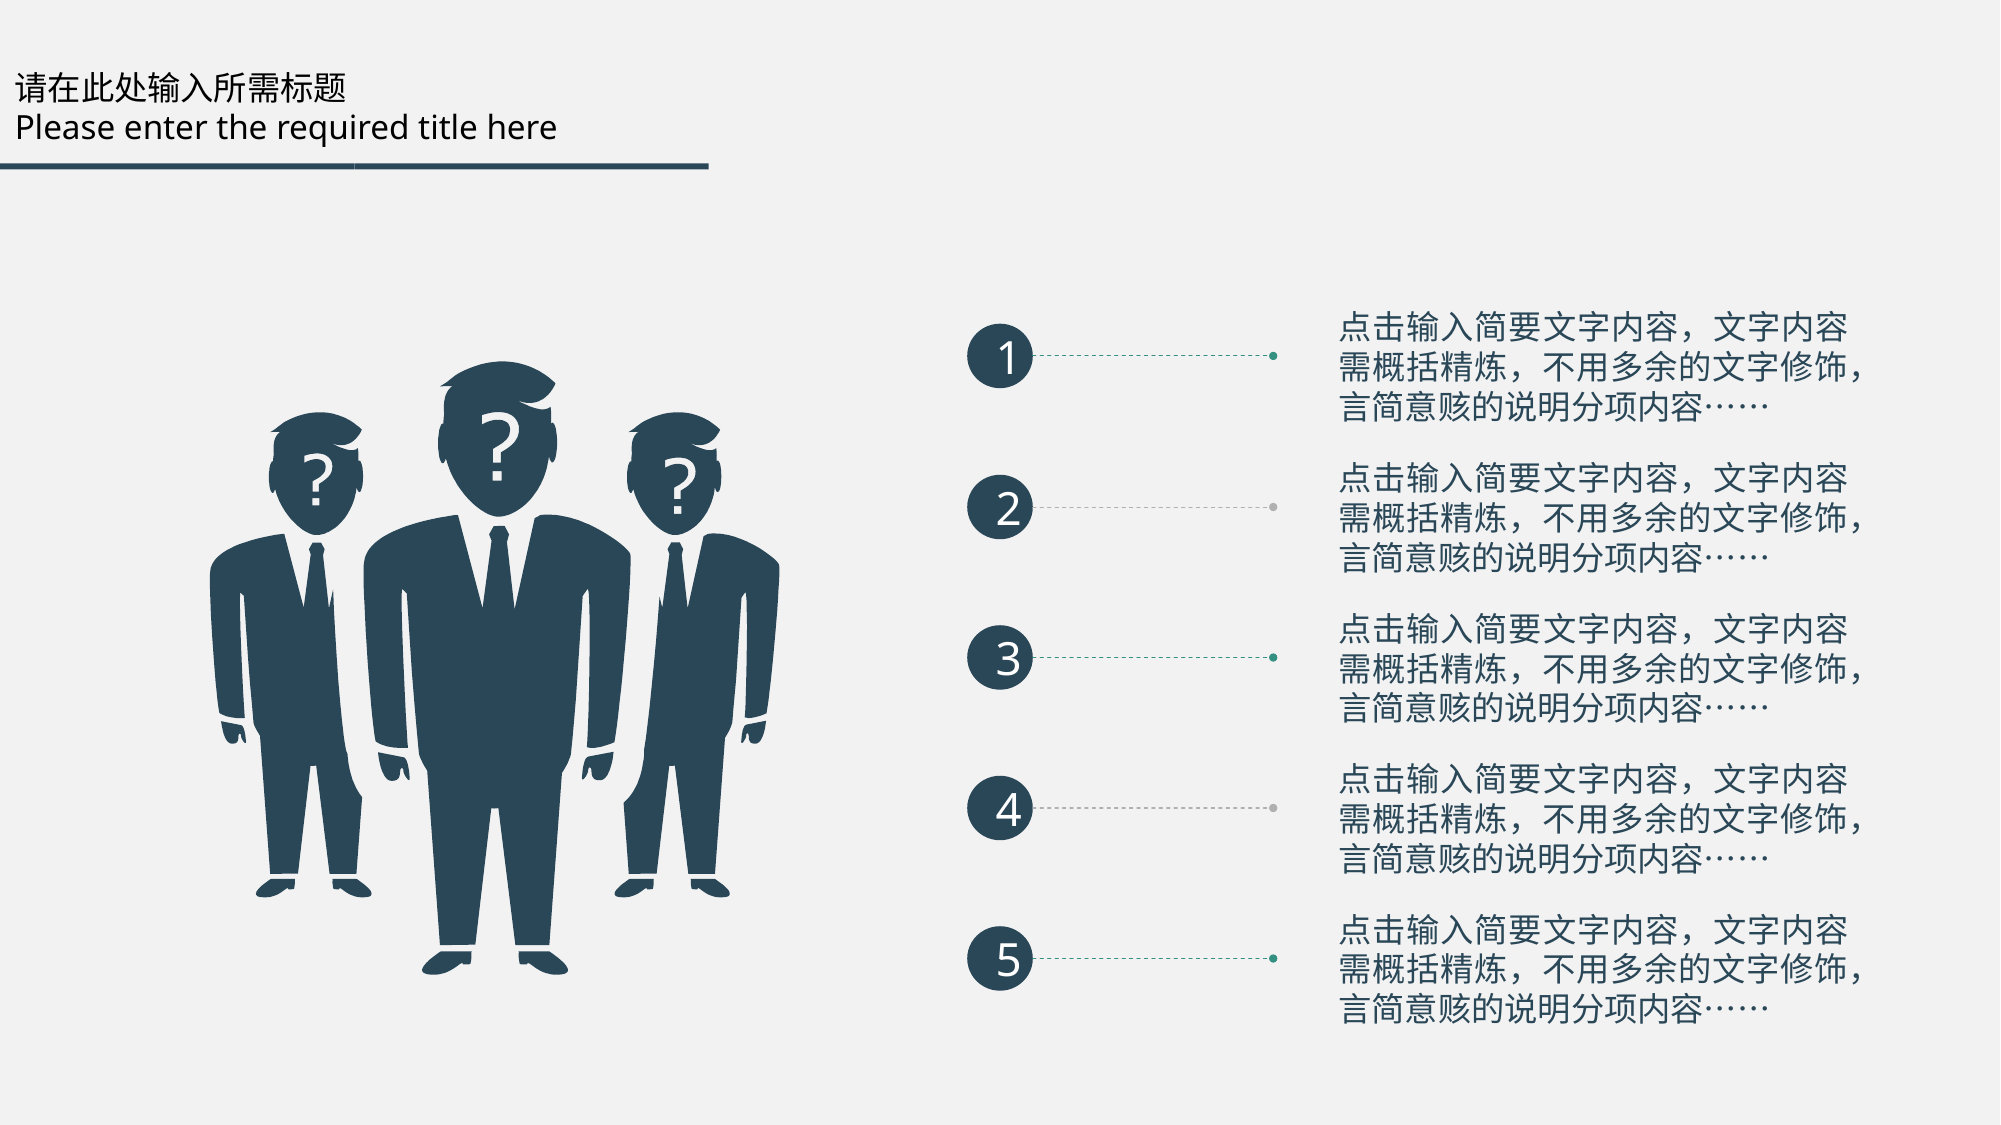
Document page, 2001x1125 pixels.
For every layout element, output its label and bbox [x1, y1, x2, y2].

text_box [438, 361, 558, 517]
text_box [627, 412, 722, 535]
text_box [209, 533, 363, 874]
text_box [690, 878, 730, 898]
text_box [518, 951, 568, 975]
text_box [0, 59, 709, 170]
text_box [614, 878, 654, 898]
text_box [363, 514, 631, 946]
text_box [332, 878, 372, 898]
text_box [255, 878, 296, 898]
text_box [268, 412, 364, 535]
text_box [422, 951, 472, 975]
text_box [967, 306, 1849, 1030]
text_box [623, 533, 780, 874]
